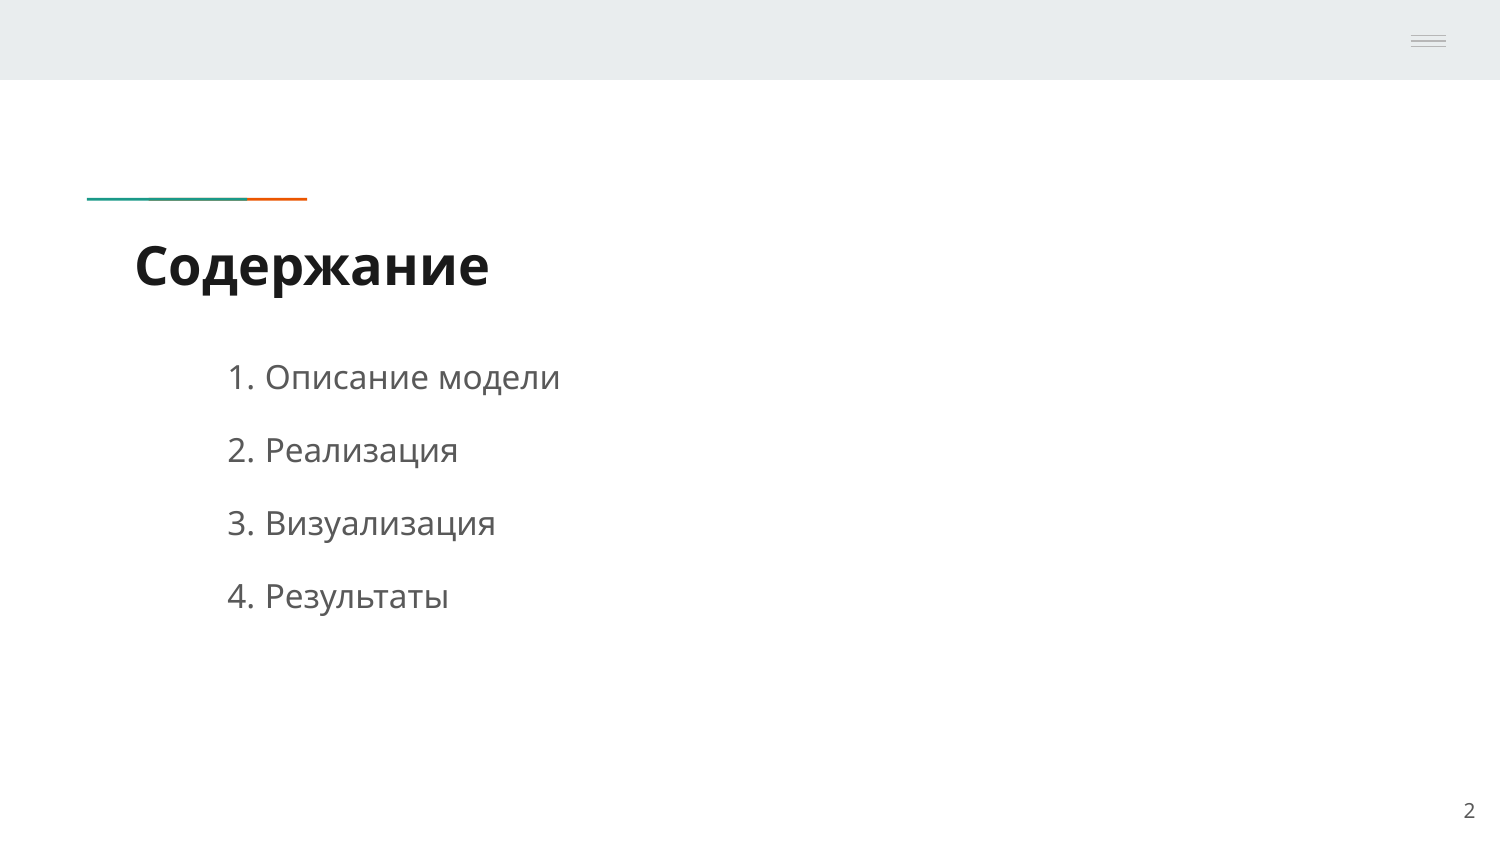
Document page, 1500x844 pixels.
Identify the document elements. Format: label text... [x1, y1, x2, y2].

list Описание модели Реализация Визуализация Результаты [212, 341, 1381, 559]
slide_number 2 [1400, 779, 1491, 844]
title Содержание [119, 216, 1381, 305]
